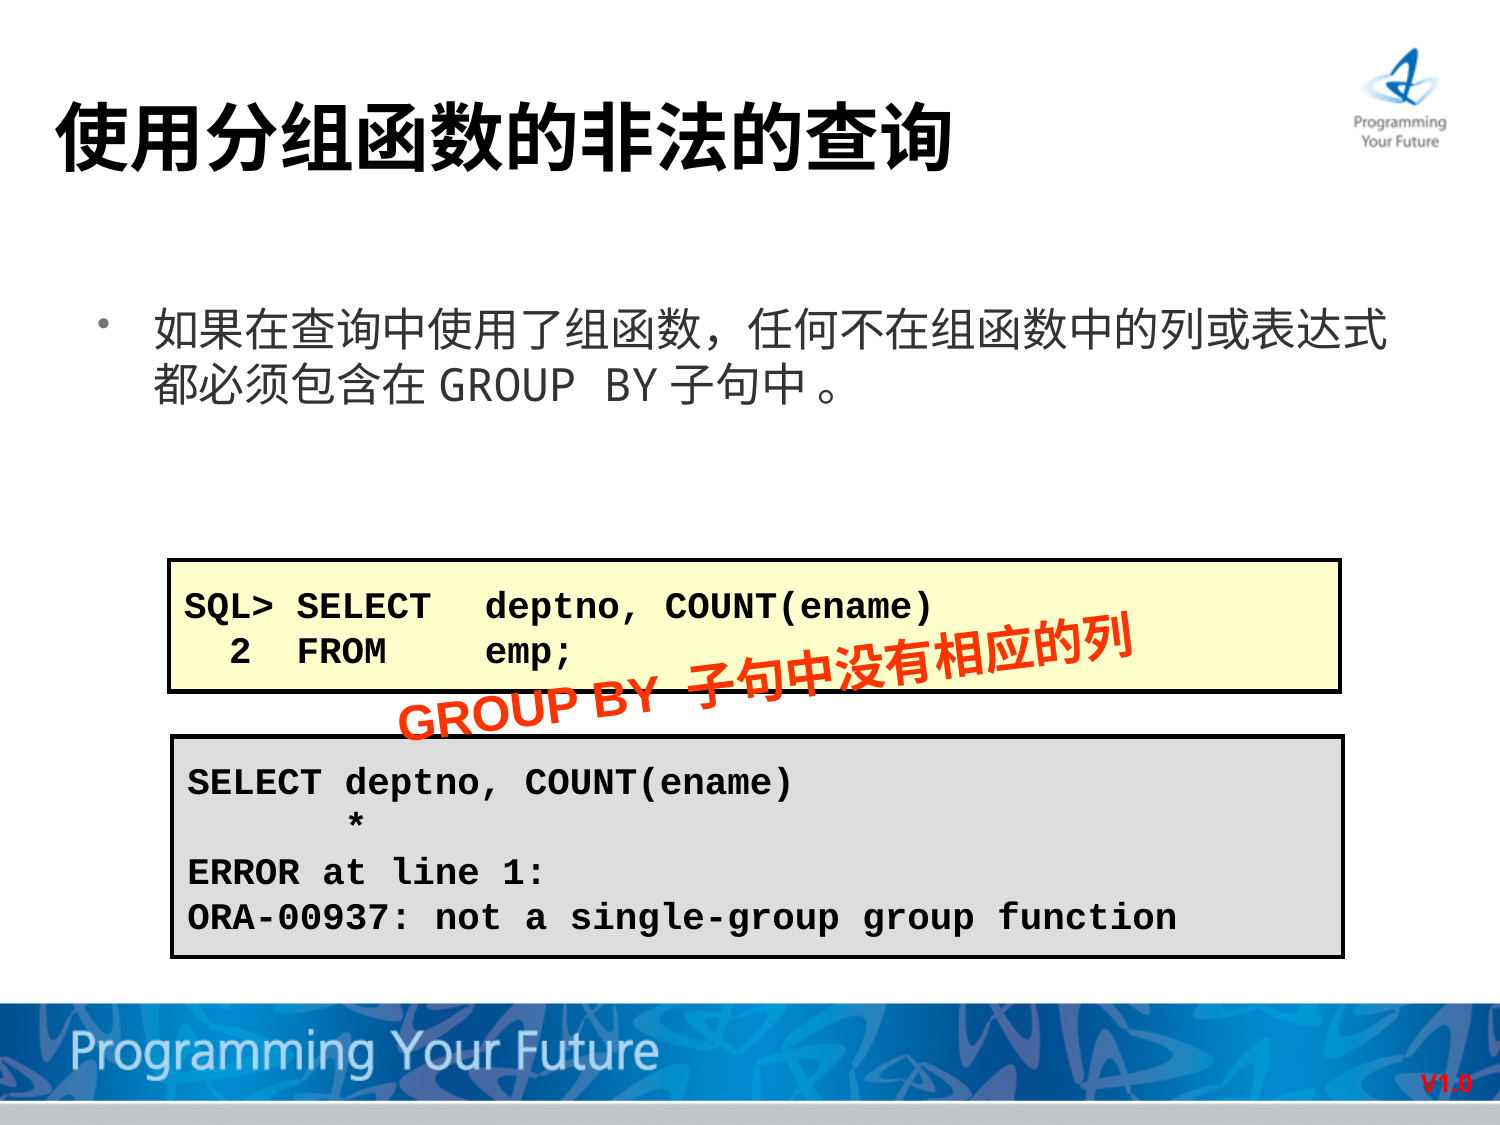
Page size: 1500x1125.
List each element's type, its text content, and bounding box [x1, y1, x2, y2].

text_box SELECT deptno, COUNT(ename) * ERROR at line 1: ORA-00937: not a single-group group function [172, 736, 1343, 958]
text_box SQL> SELECT deptno, COUNT(ename) 2 FROM emp; [168, 559, 1340, 692]
picture [1340, 42, 1461, 157]
list 如果在查询中使用了组函数，任何不在组函数中的列或表达式都必须包含在GROUP BY子句中 。 [81, 292, 1410, 947]
picture [0, 997, 1500, 1125]
title 使用分组函数的非法的查询 [39, 82, 1451, 228]
text_box GROUP BY 子句中没有相应的列 [221, 574, 1309, 782]
